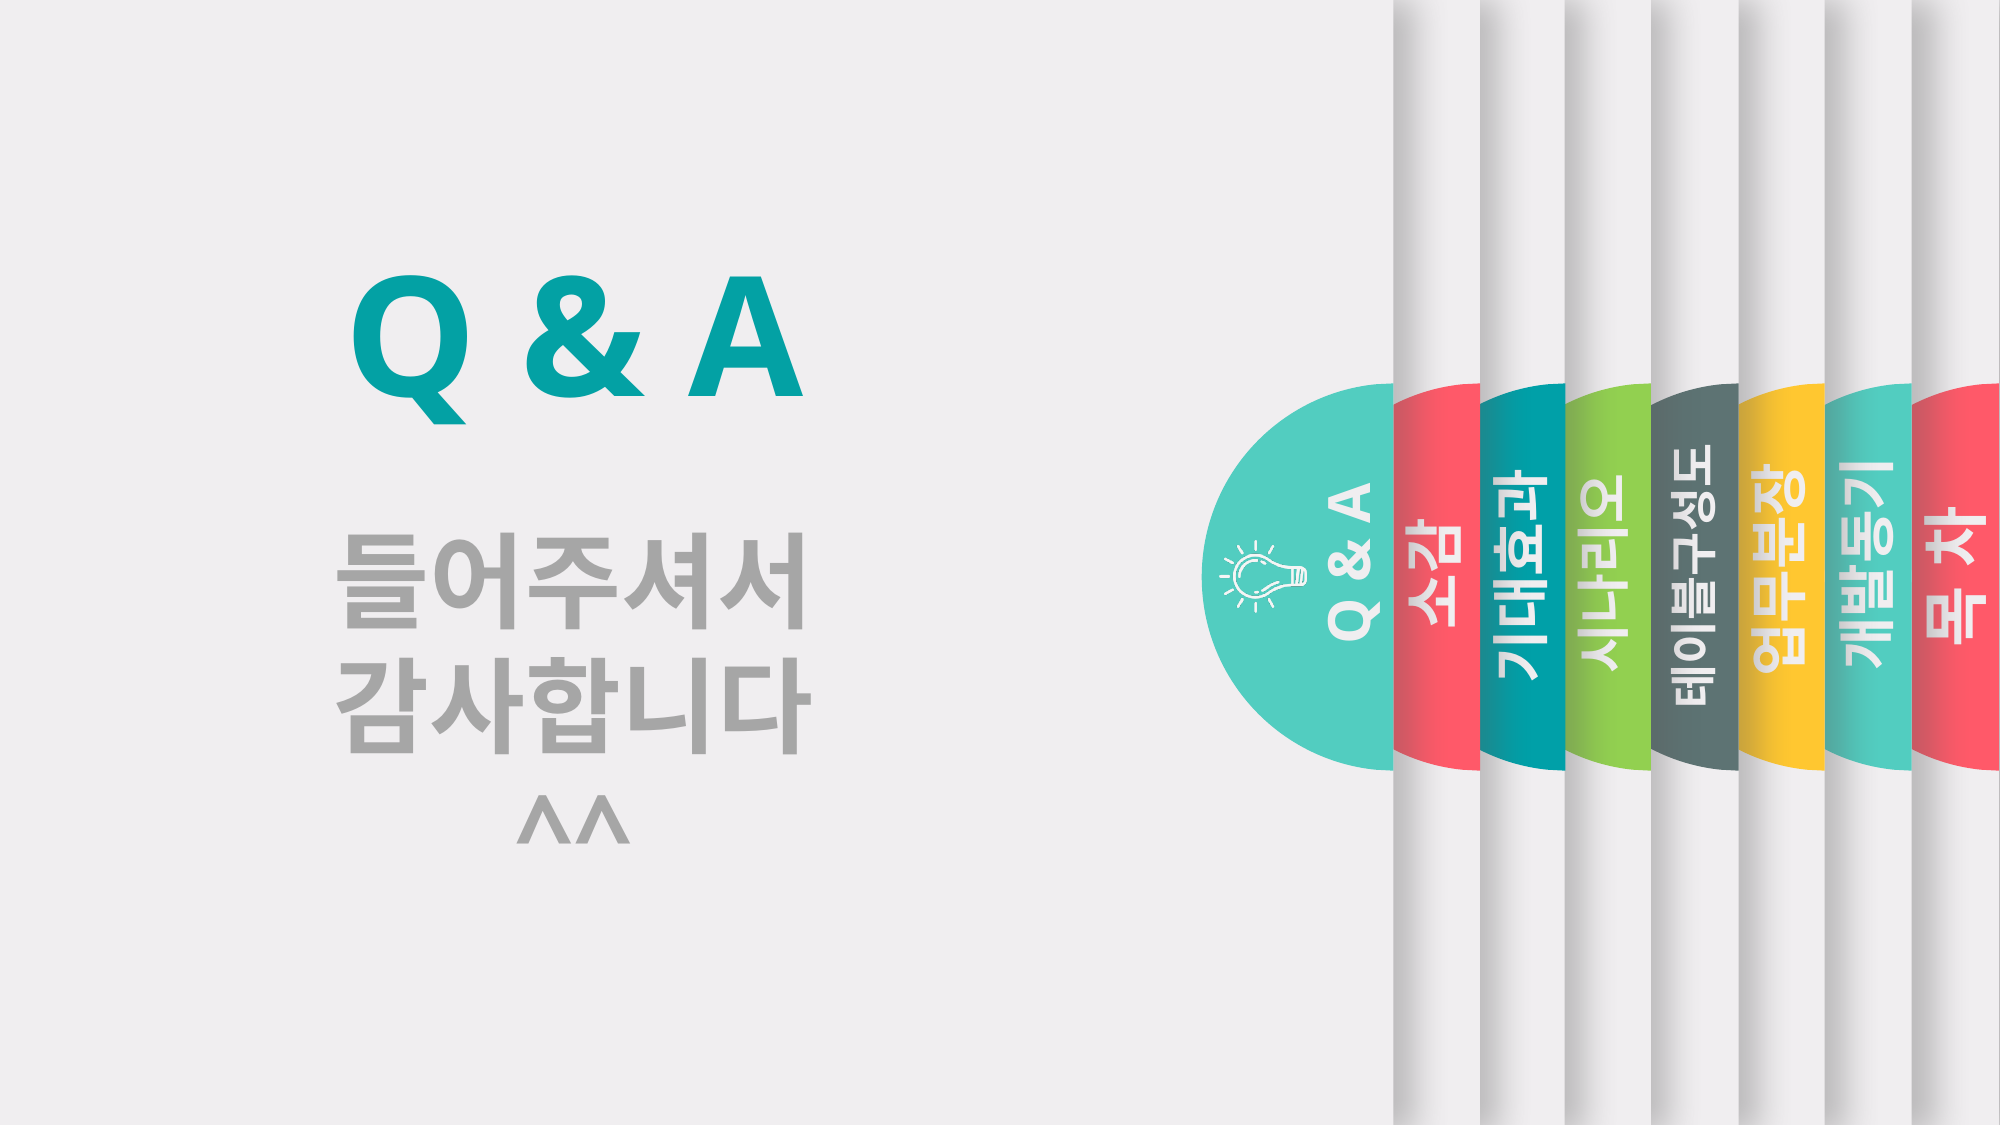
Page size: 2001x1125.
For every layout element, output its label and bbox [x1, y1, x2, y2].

text_box [0, 0, 1394, 1125]
text_box [1912, 0, 2000, 1125]
text_box [1481, 0, 1566, 1125]
text_box [1739, 0, 1825, 1125]
text_box [1651, 0, 1739, 1125]
text_box [1566, 0, 1651, 1125]
text_box [1394, 0, 1481, 1125]
text_box [1825, 0, 1912, 1125]
text_box [251, 221, 897, 903]
